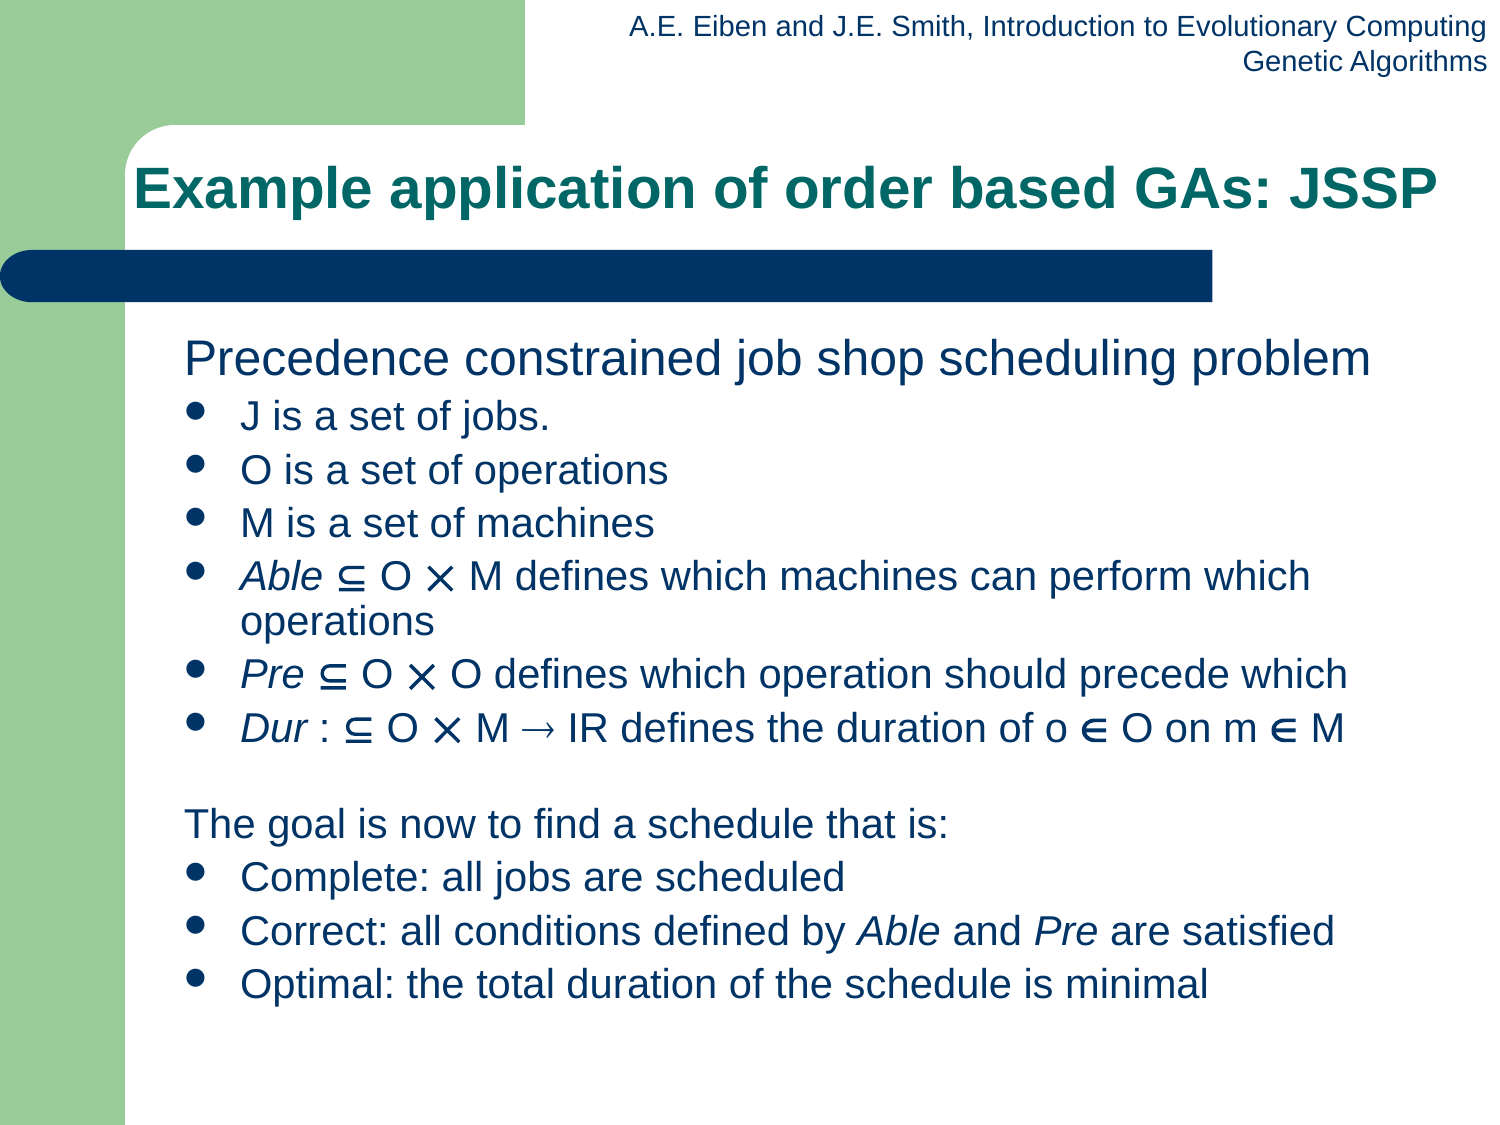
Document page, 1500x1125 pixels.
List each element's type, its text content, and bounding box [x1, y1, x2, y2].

list Precedence constrained job shop scheduling problem J is a set of jobs. O is a set of operations M is a set of machines Able  O  M defines which machines can perform which operations Pre  O  O defines which operation should precede which Dur :  O  M  IR defines the duration of o  O on m  M The goal is now to find a schedule that is: Complete: all jobs are scheduled Correct: all conditions defined by Able and Pre are satisfied Optimal: the total duration of the schedule is minimal [168, 324, 1424, 1090]
title Example application of order based GAs: JSSP [118, 128, 1465, 230]
